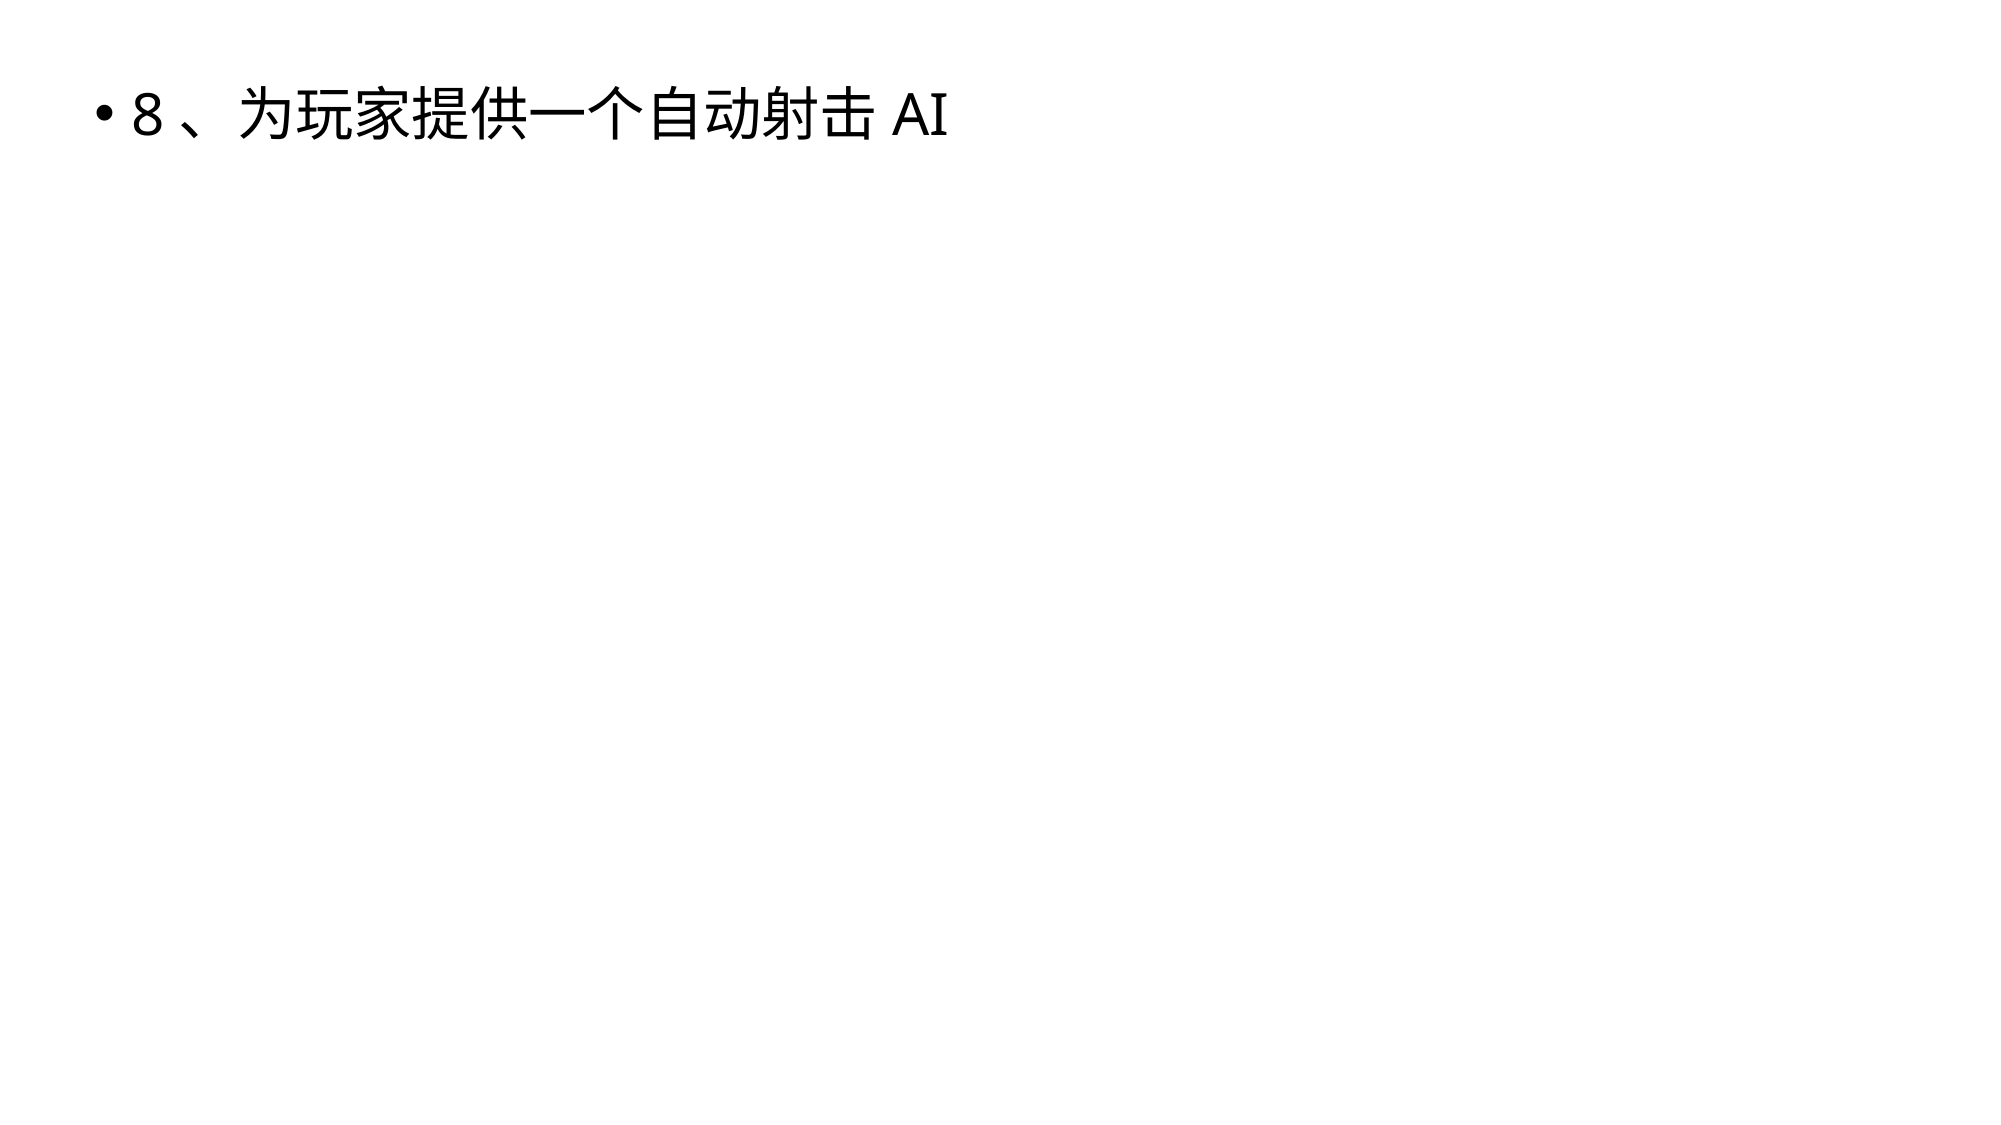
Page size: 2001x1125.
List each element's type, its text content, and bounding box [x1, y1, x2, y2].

list 8、为玩家提供一个自动射击AI [79, 77, 1863, 1014]
